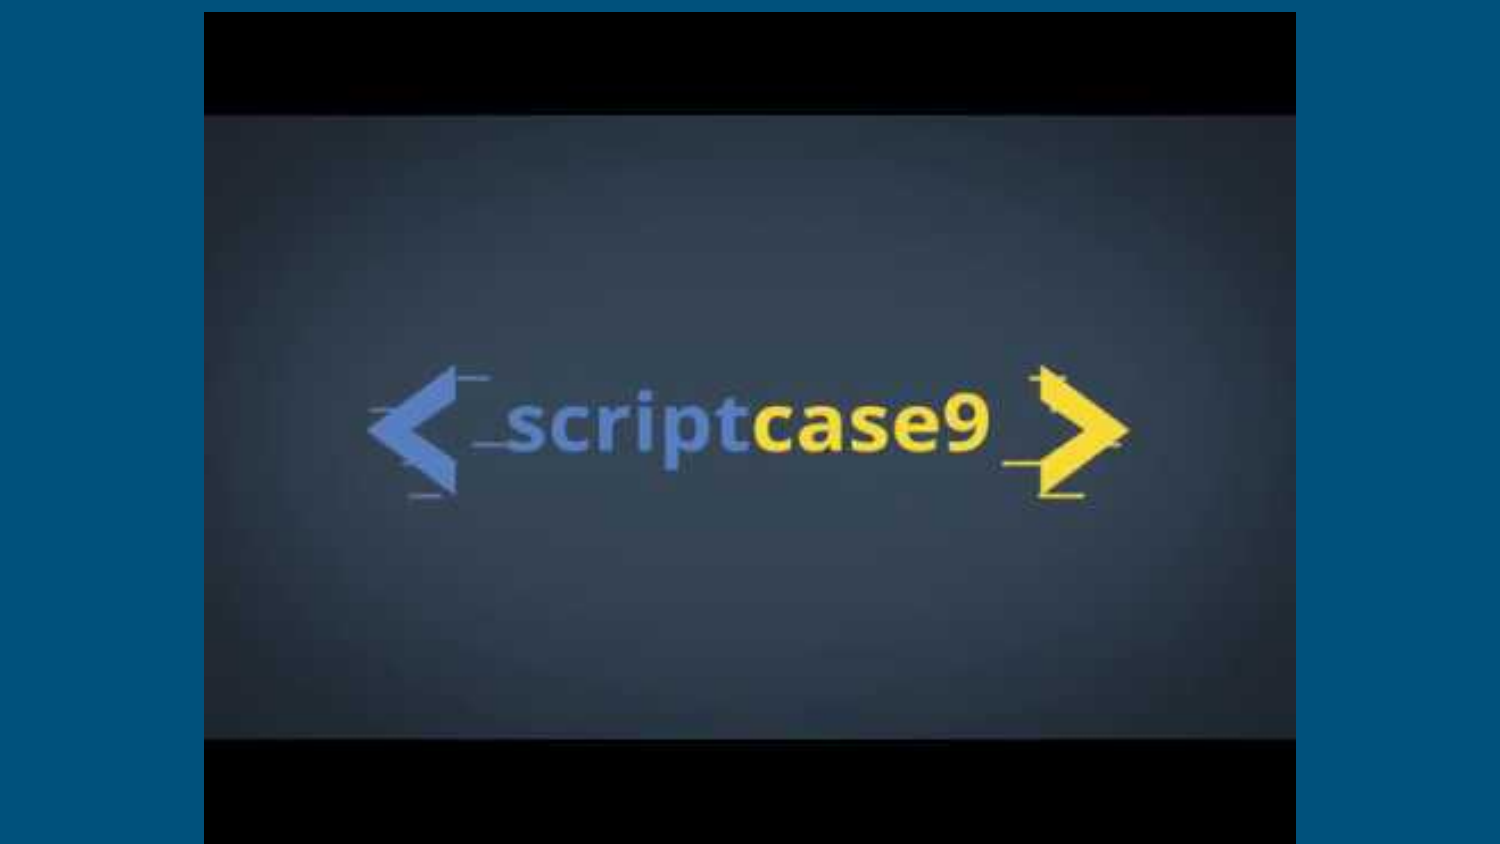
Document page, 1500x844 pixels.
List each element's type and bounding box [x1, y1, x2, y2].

picture [205, 13, 1295, 844]
